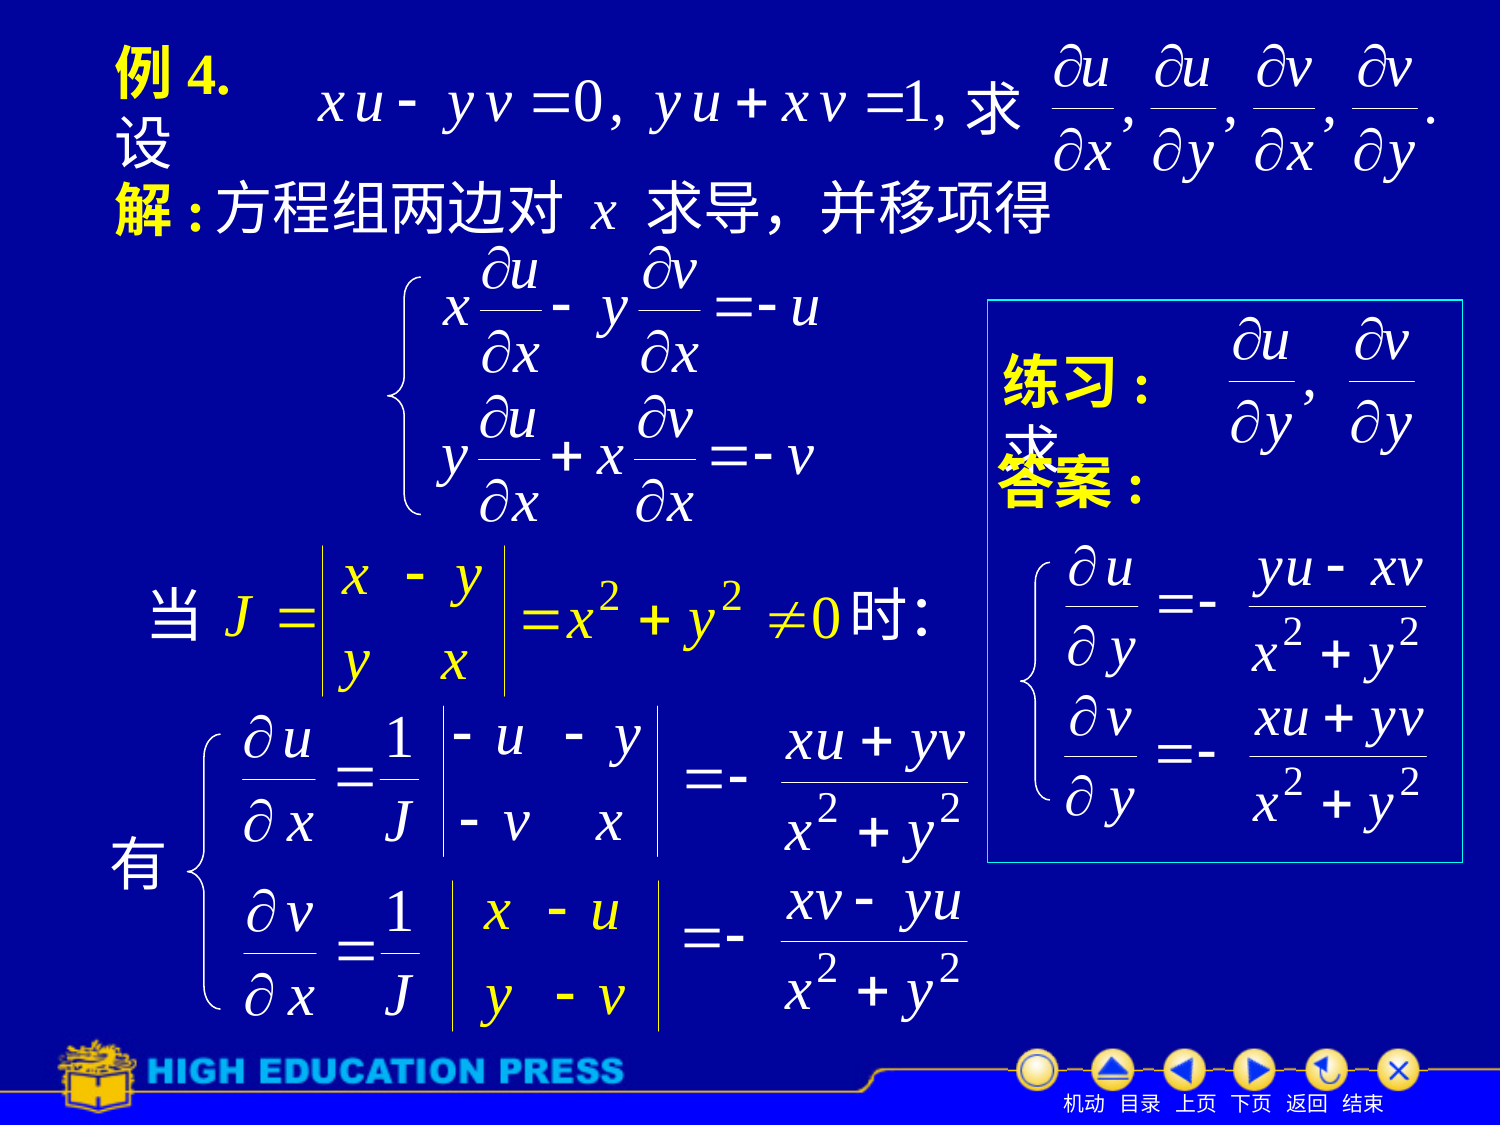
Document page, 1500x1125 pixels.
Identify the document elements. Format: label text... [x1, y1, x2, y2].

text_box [421, 699, 662, 861]
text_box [218, 539, 511, 701]
text_box 时： [845, 571, 994, 656]
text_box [674, 868, 972, 1028]
title 例4. 设 [99, 75, 310, 138]
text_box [238, 706, 416, 860]
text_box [312, 74, 951, 140]
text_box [447, 874, 666, 1036]
picture [0, 0, 1500, 1125]
text_box 解: [99, 165, 250, 251]
text_box 机动 目录 上页 下页 返回 结束 [1049, 1082, 1404, 1123]
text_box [1224, 308, 1446, 461]
text_box 有 [94, 819, 183, 905]
text_box [187, 734, 221, 1010]
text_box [437, 237, 826, 390]
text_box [1047, 35, 1438, 188]
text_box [1060, 687, 1431, 838]
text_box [239, 880, 424, 1034]
text_box [987, 299, 1463, 863]
text_box 当 [130, 571, 213, 656]
text_box 求 [950, 64, 1042, 150]
text_box 方程组两边对 x 求导，并移项得 [199, 163, 1100, 249]
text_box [513, 570, 844, 657]
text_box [431, 386, 818, 539]
text_box [1020, 562, 1050, 800]
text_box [1061, 537, 1431, 686]
text_box 答案: [981, 437, 1161, 523]
text_box 练习: 求 [987, 337, 1250, 493]
text_box [387, 277, 421, 515]
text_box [660, 708, 971, 868]
